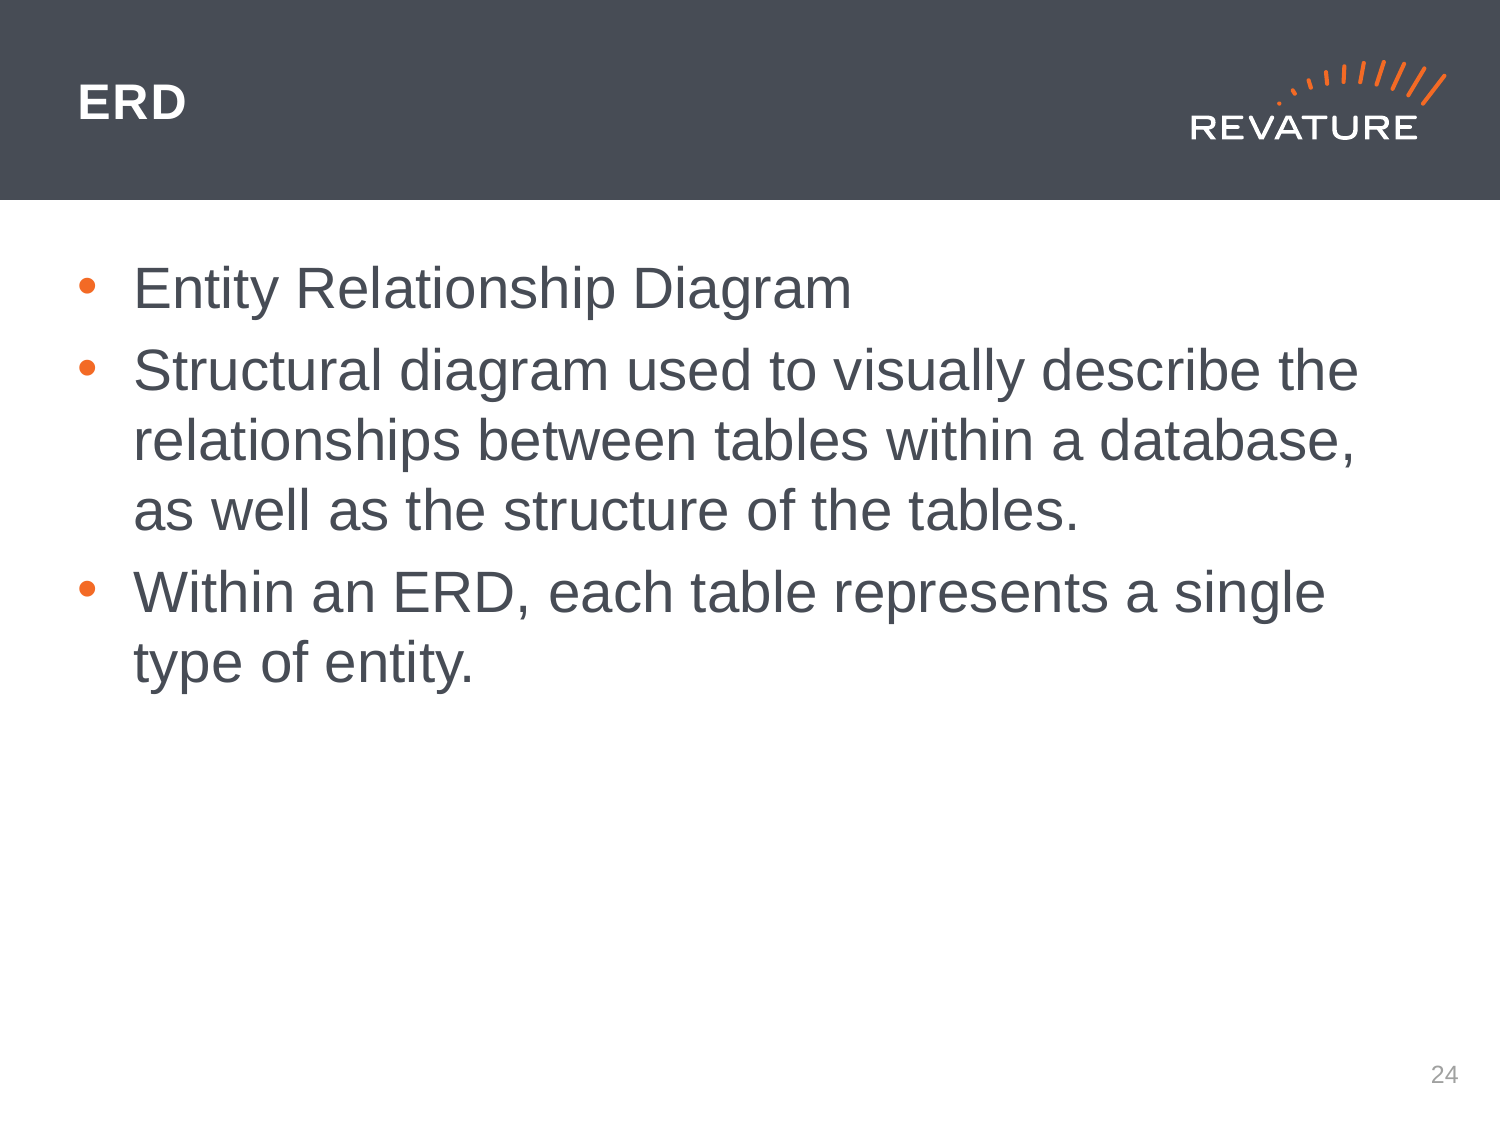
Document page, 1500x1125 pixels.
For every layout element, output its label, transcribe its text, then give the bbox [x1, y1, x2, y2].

slide_number 23 [1332, 1043, 1474, 1104]
title ERD [62, 0, 1084, 200]
list Entity Relationship Diagram Structural diagram used to visually describe the relationships between tables within a database, as well as the structure of the tables. Within an ERD, each table represents a single type of entity. [62, 243, 1438, 986]
